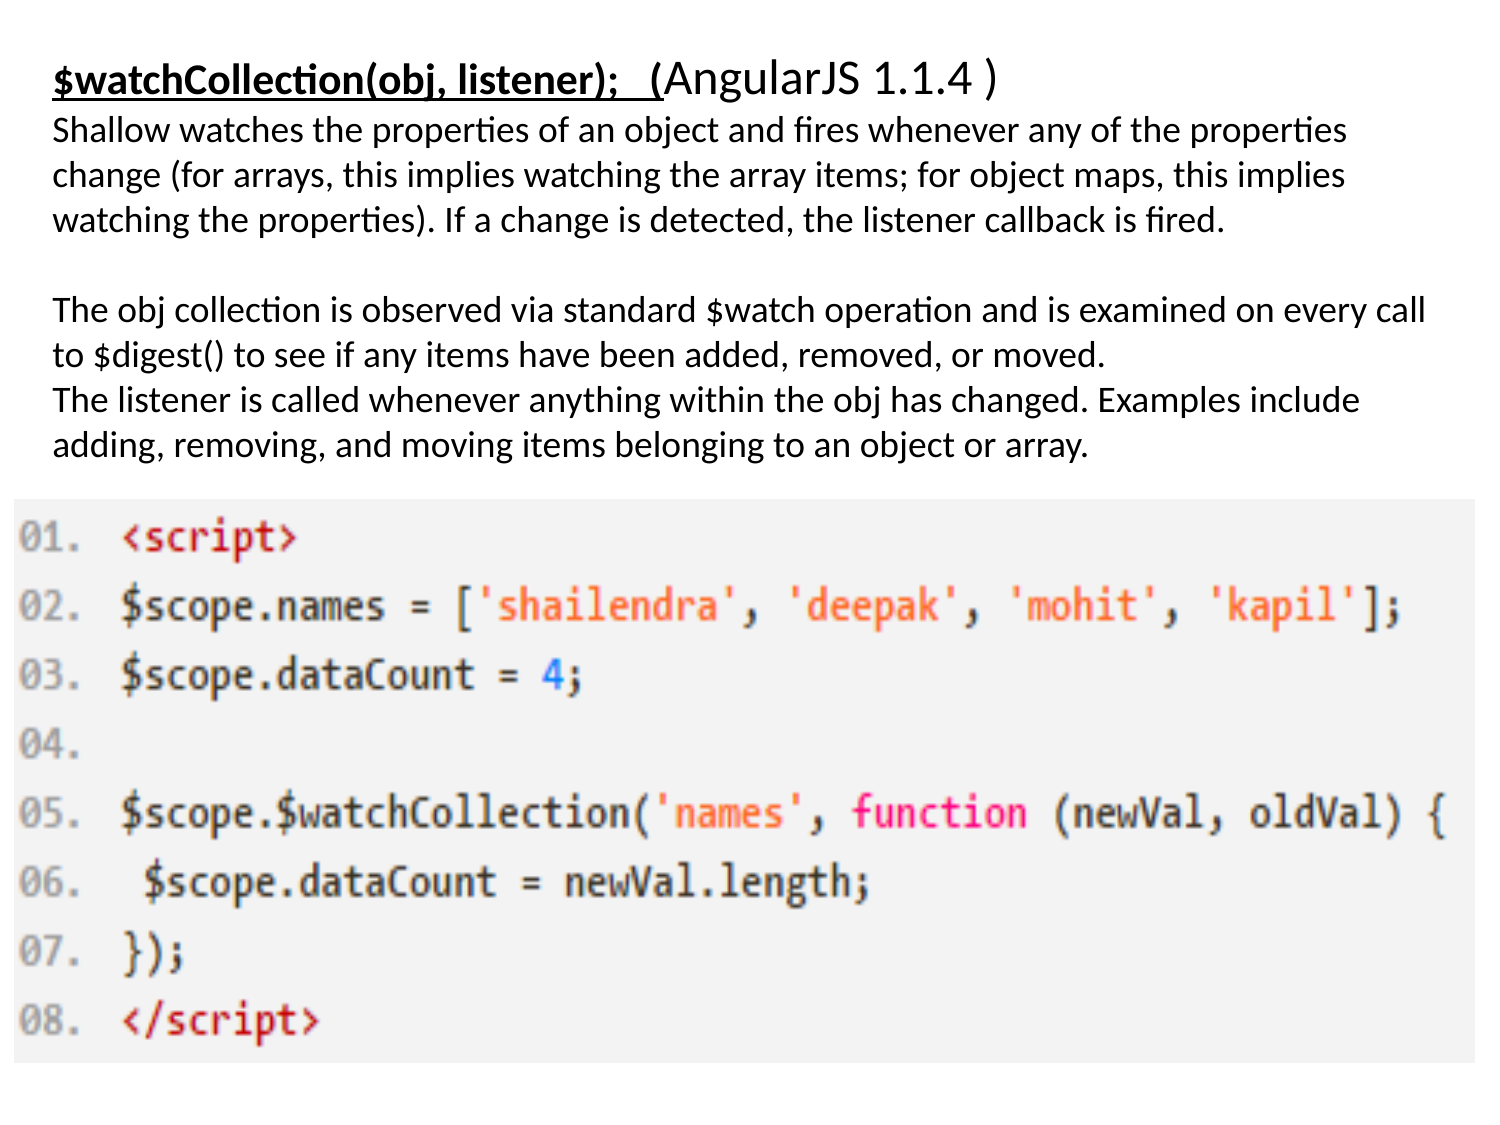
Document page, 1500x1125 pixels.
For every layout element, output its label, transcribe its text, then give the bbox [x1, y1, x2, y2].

picture [14, 499, 1476, 1063]
text_box $watchCollection(obj, listener); (AngularJS 1.1.4 ) Shallow watches the properties of an object and fires whenever any of the properties change (for arrays, this implies watching the array items; for object maps, this implies watching the properties). If a change is detected, the listener callback is fired. The obj collection is observed via standard $watch operation and is examined on every call to $digest() to see if any items have been added, removed, or moved. The listener is called whenever anything within the obj has changed. Examples include adding, removing, and moving items belonging to an object or array. [37, 37, 1475, 499]
